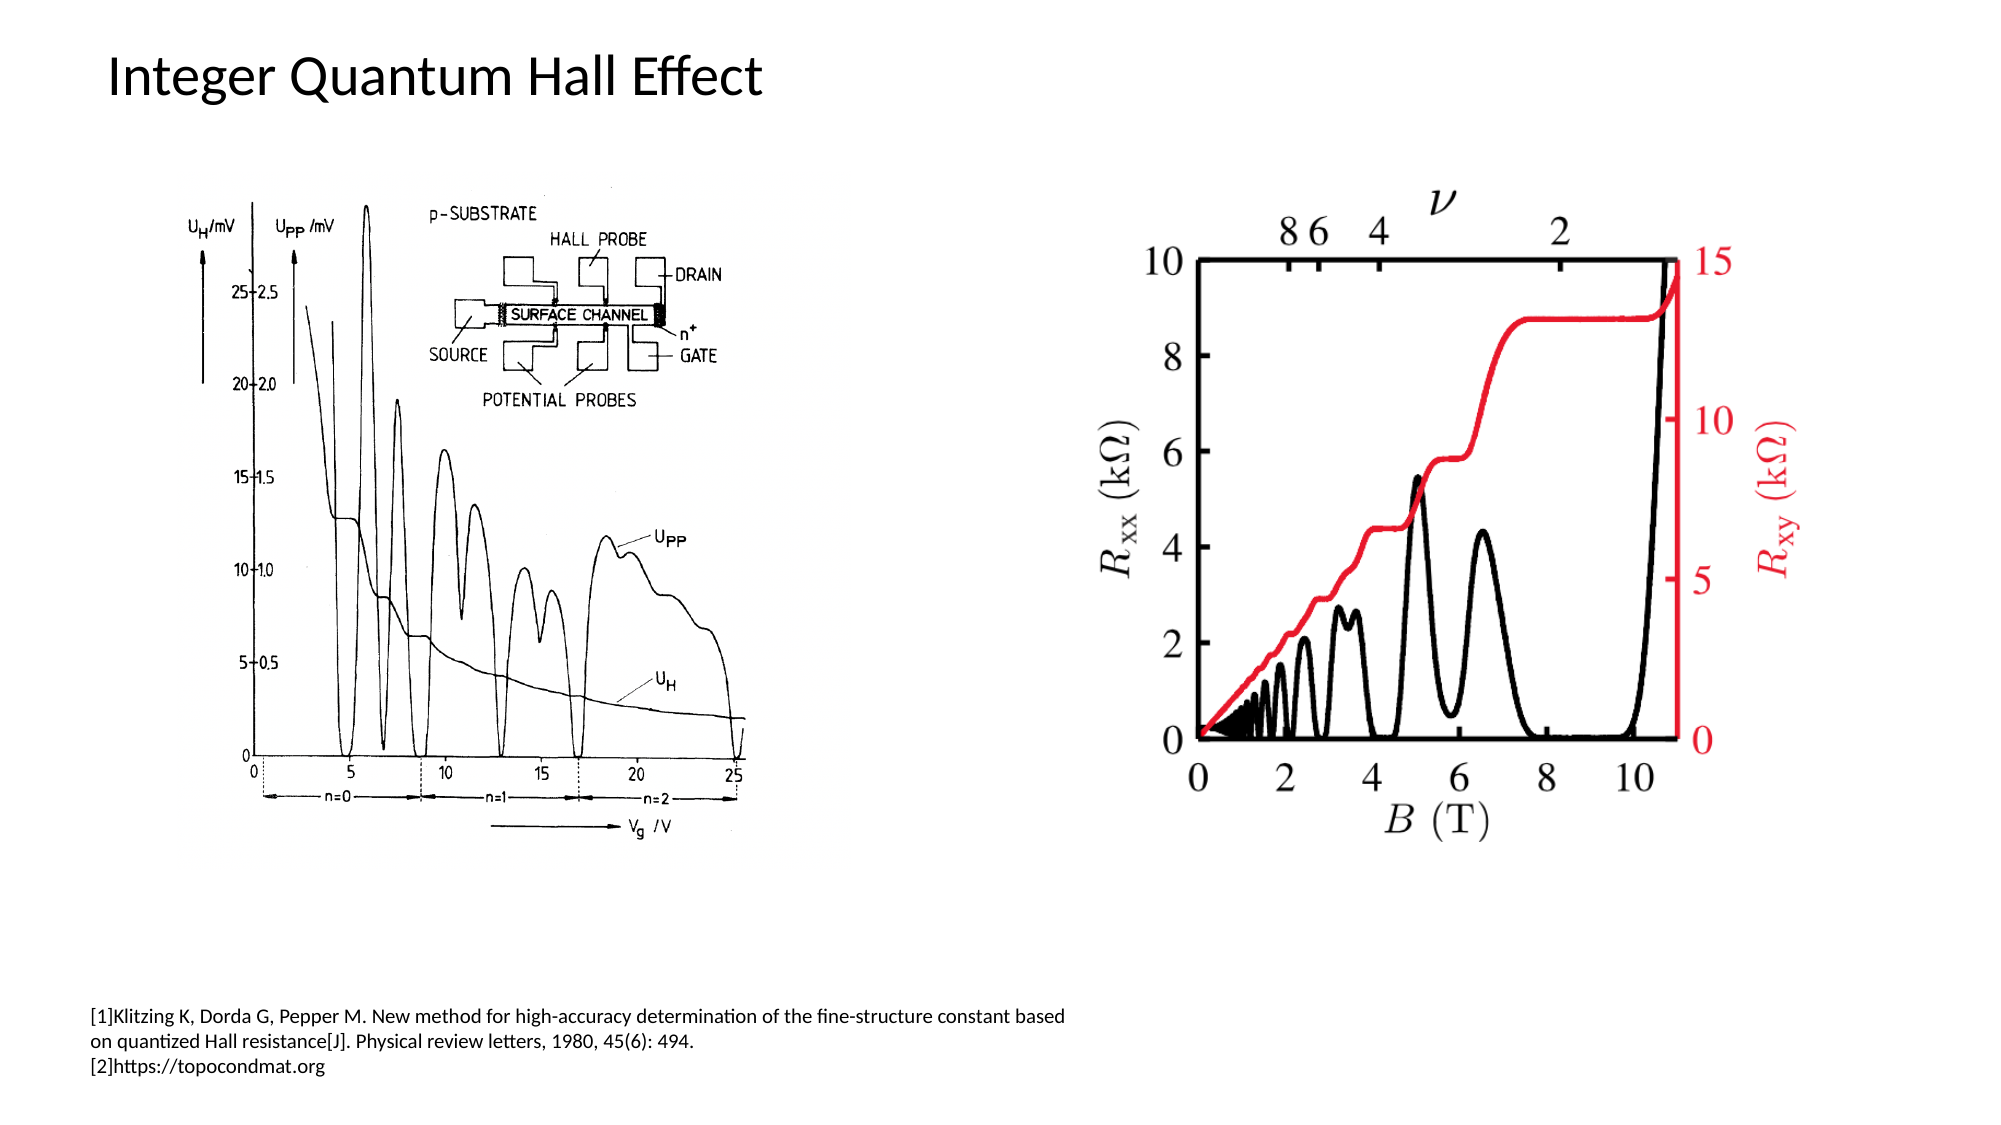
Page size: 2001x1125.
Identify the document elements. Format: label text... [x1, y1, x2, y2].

picture [1091, 182, 1828, 843]
text_box [1]Klitzing K, Dorda G, Pepper M. New method for high-accuracy determination of the fine-structure constant based on quantized Hall resistance[J]. Physical review letters, 1980, 45(6): 494. [2]https://topocondmat.org [75, 995, 1092, 1111]
title Integer Quantum Hall Effect [92, 0, 1818, 186]
picture [177, 171, 851, 870]
